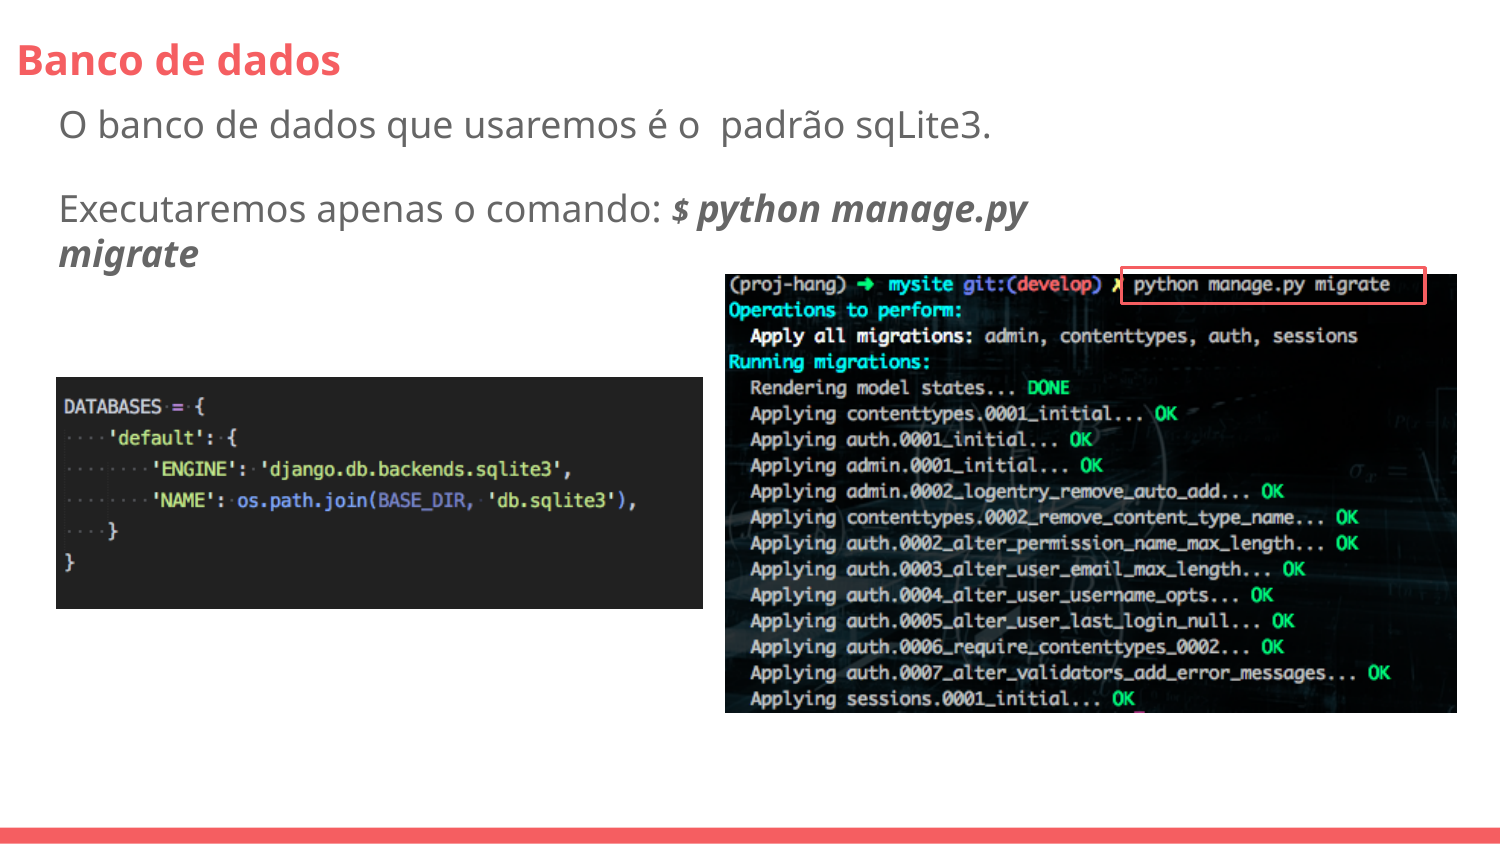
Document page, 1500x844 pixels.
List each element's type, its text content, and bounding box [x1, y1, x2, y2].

picture [56, 377, 703, 610]
picture [725, 274, 1457, 713]
text_box [1121, 267, 1426, 272]
text_box O banco de dados que usaremos é o padrão sqLite3. Executaremos apenas o comando: $ python manage.py migrate [43, 72, 1189, 304]
title Banco de dados [1, 0, 1399, 99]
